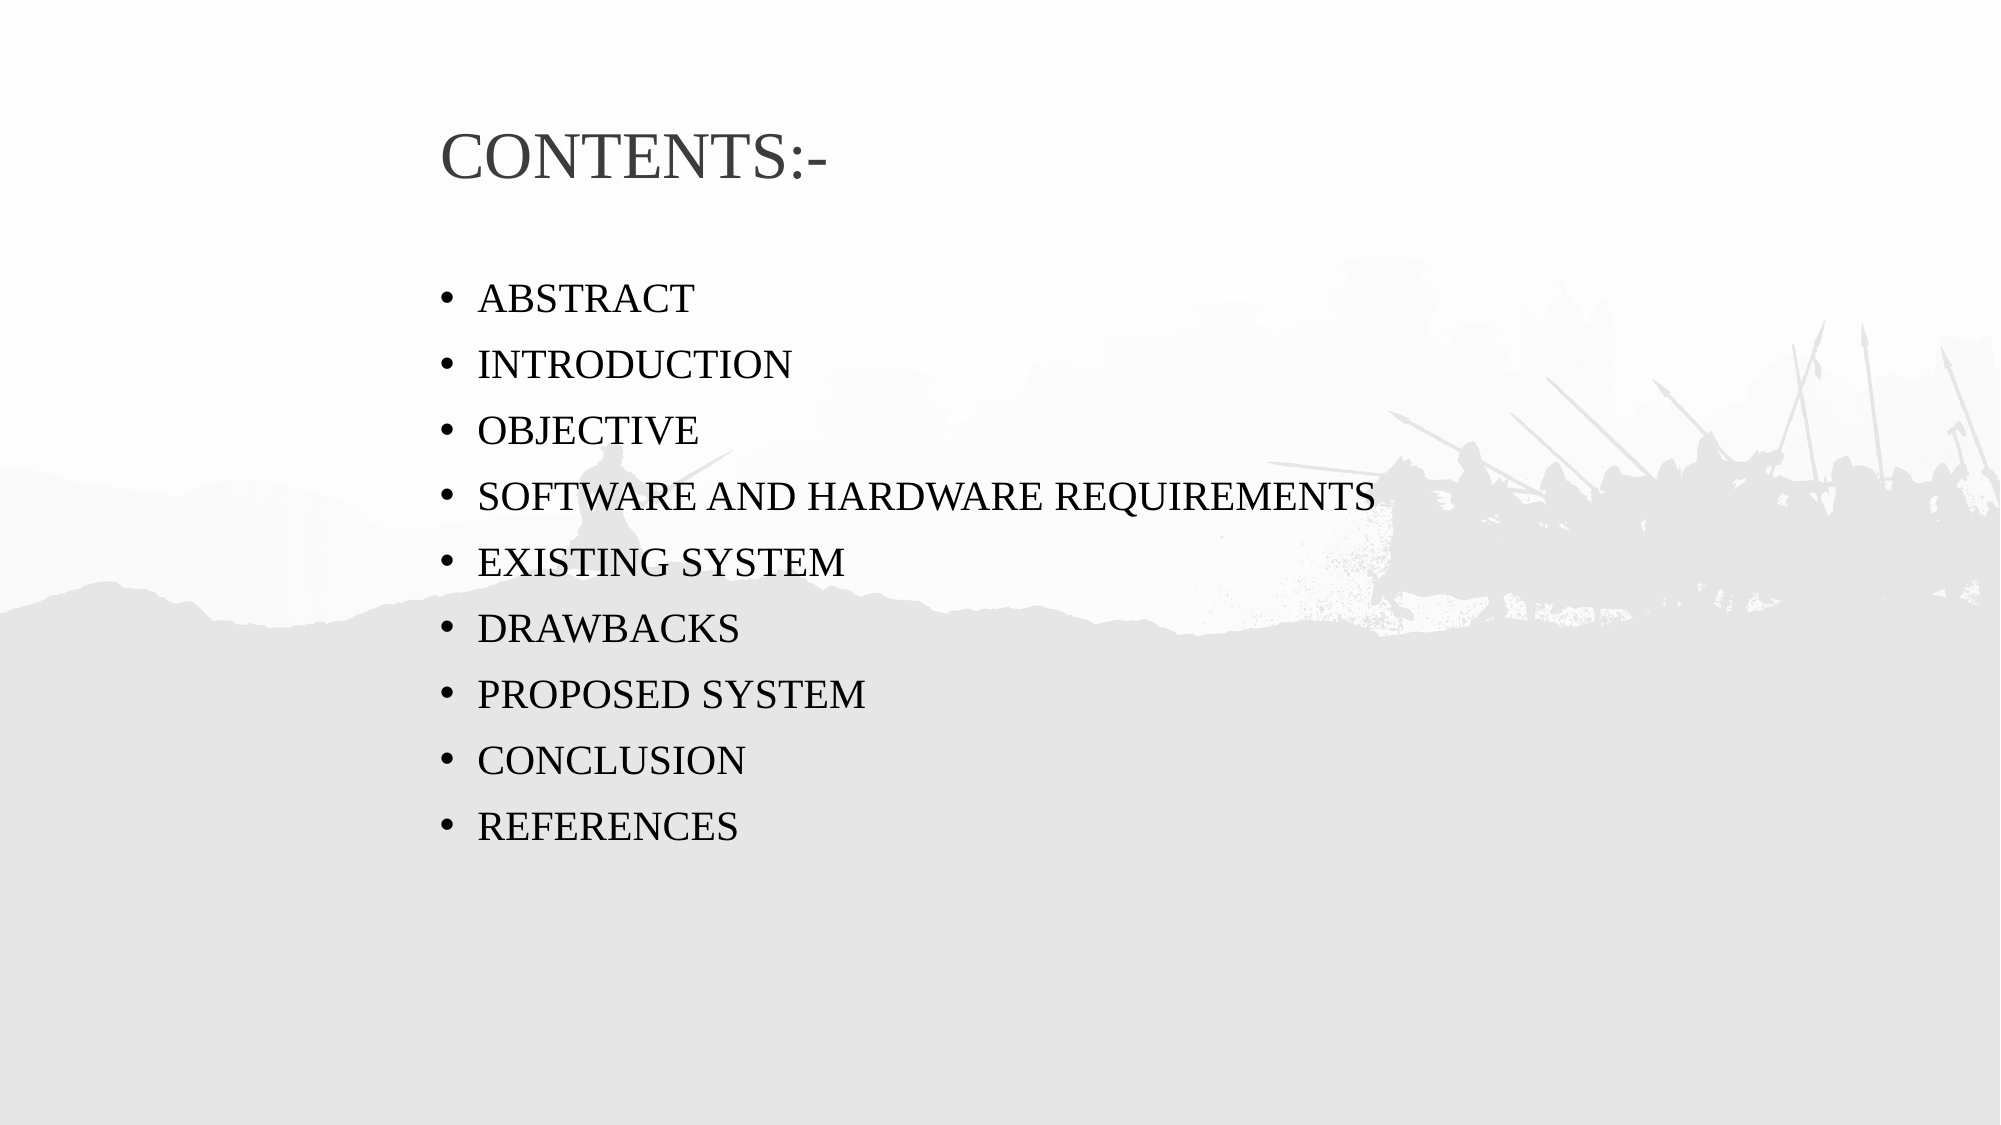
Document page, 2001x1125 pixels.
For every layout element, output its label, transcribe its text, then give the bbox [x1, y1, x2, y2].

title CONTENTS:- [425, 102, 1888, 212]
list ABSTRACT INTRODUCTION OBJECTIVE SOFTWARE AND HARDWARE REQUIREMENTS EXISTING SYSTEM DRAWBACKS PROPOSED SYSTEM CONCLUSION REFERENCES [424, 269, 1888, 1081]
